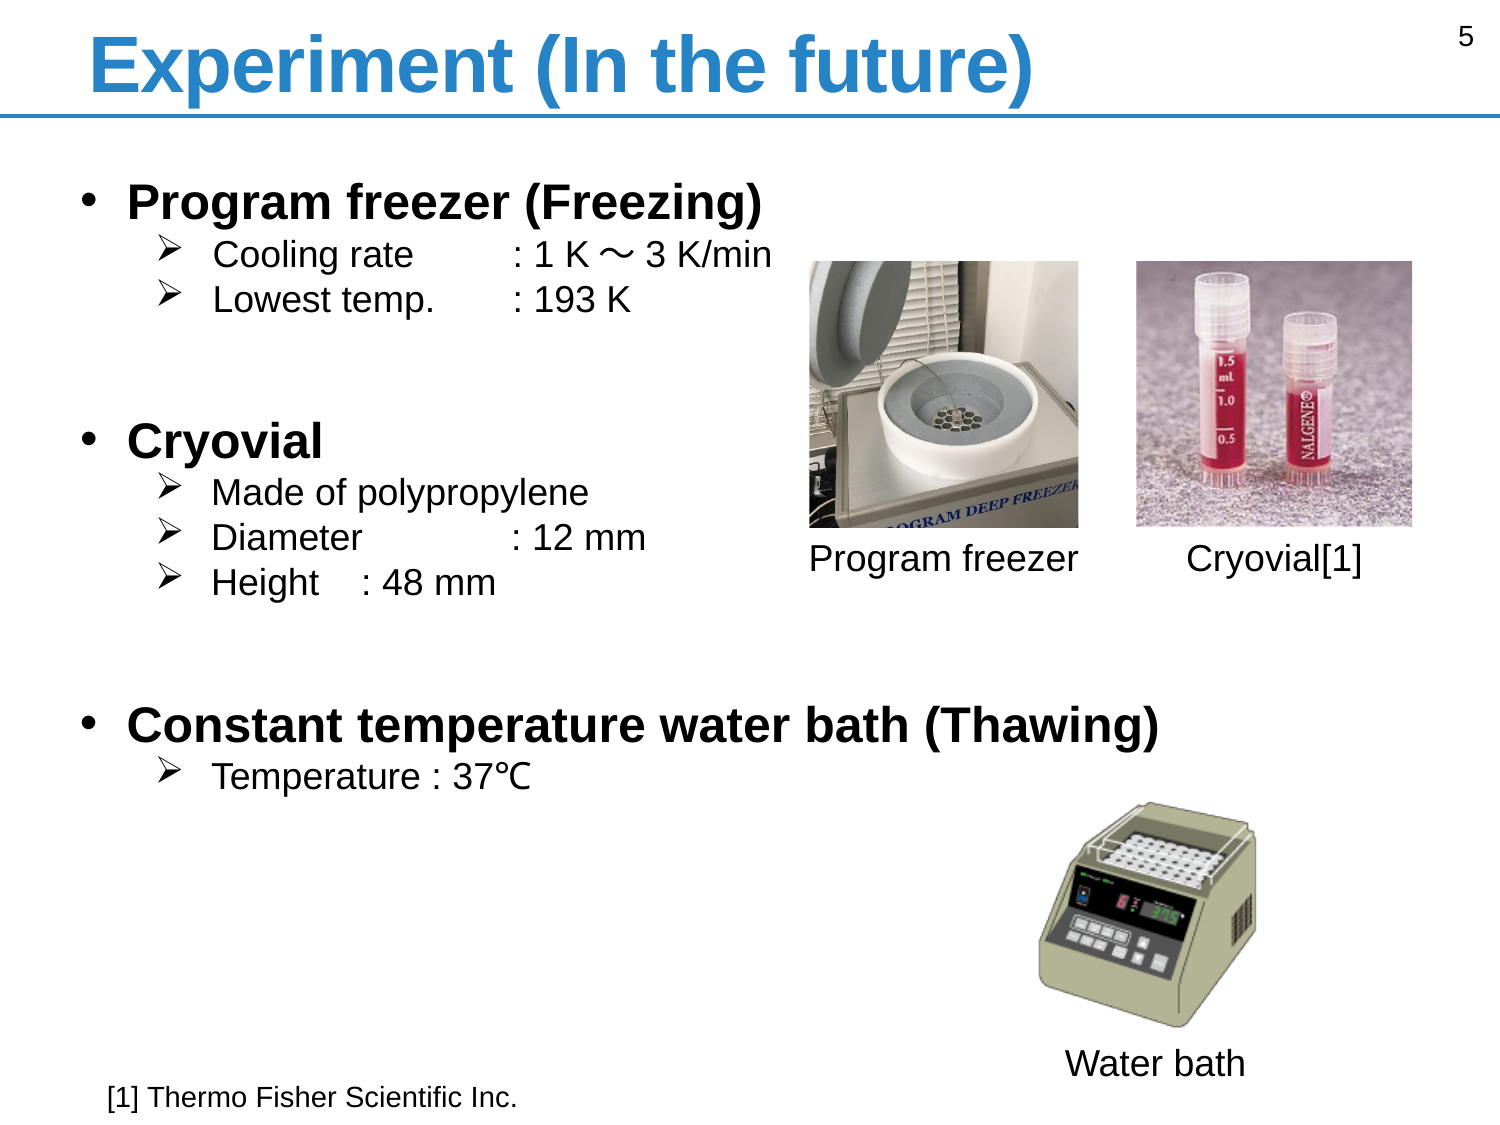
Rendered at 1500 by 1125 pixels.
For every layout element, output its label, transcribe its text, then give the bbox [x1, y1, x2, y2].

text_box Cryovial Made of polypropylene Diameter : 12 mm Height : 48 mm [65, 400, 728, 611]
text_box Program freezer [765, 526, 1123, 587]
text_box Cryovial[1] [1134, 533, 1414, 587]
text_box Water bath [977, 1031, 1334, 1091]
picture [808, 261, 1079, 529]
text_box Constant temperature water bath (Thawing) Temperature : 37℃ [65, 685, 1194, 805]
picture [1022, 787, 1274, 1039]
slide_number 4 [1327, 10, 1490, 71]
text_box [1] Thermo Fisher Scientific Inc. [92, 1070, 538, 1121]
text_box Program freezer (Freezing) Cooling rate : 1 K～3 K/min Lowest temp. : 193 K [65, 162, 829, 327]
title Experiment (In the future) [73, 19, 1373, 116]
picture [1135, 261, 1413, 529]
